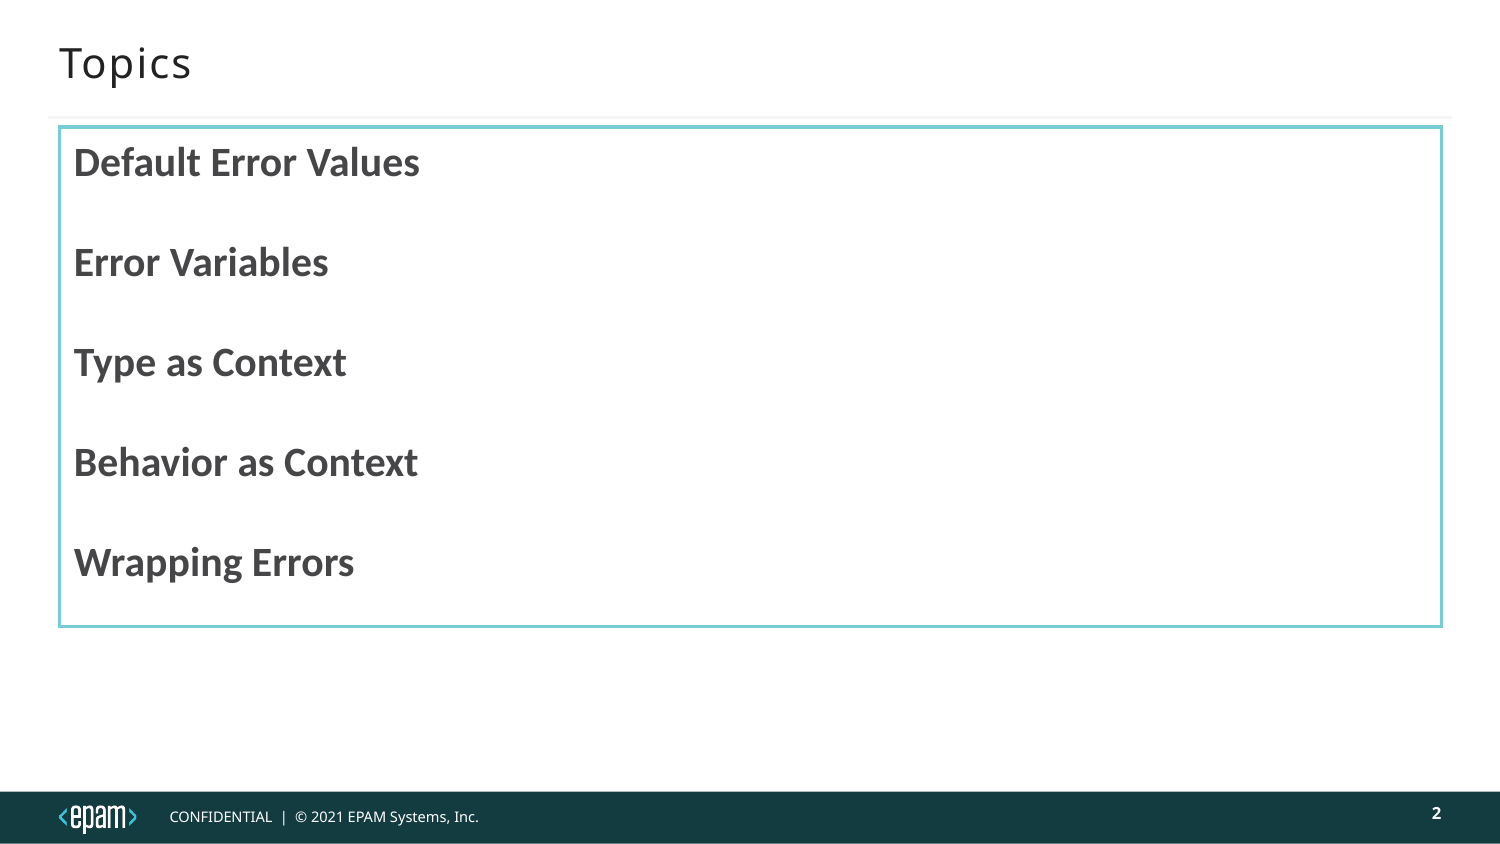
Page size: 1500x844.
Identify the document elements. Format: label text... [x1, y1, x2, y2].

text_box Default Error Values Error Variables Type as Context Behavior as Context Wrapping Errors [58, 126, 1442, 628]
title Topics [59, 37, 1442, 87]
slide_number 2 [1216, 791, 1442, 844]
